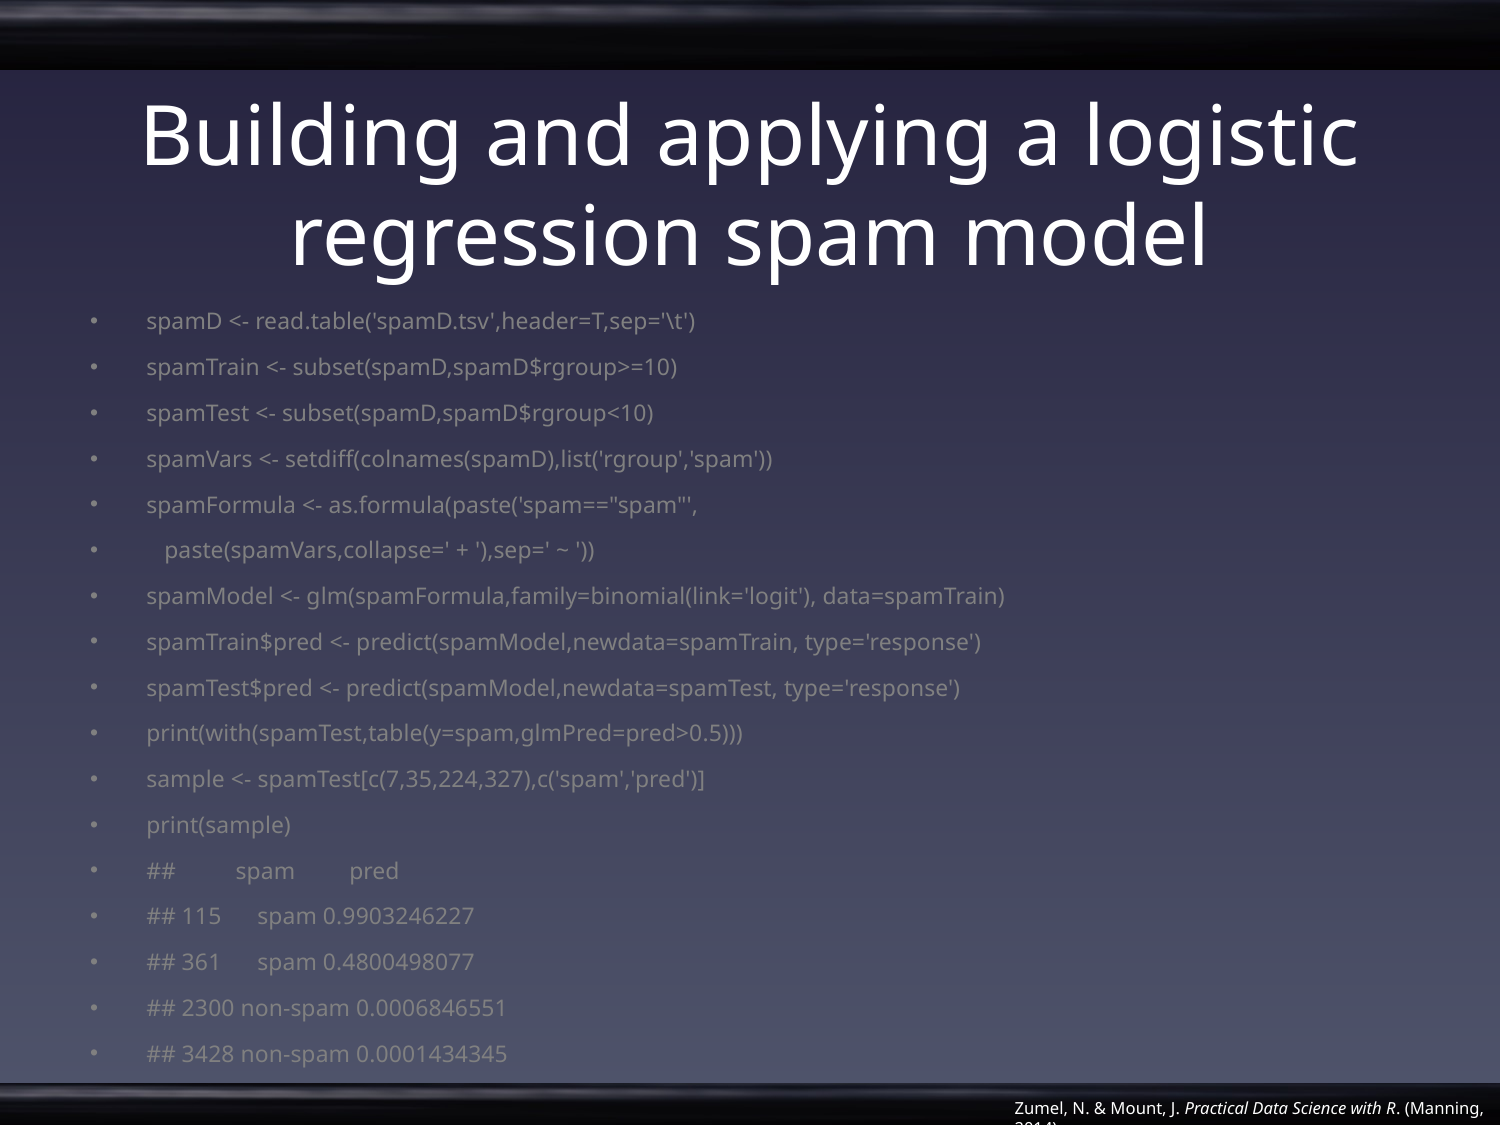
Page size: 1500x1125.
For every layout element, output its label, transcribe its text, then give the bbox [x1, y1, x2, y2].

picture [0, 1083, 1500, 1125]
title Building and applying a logistic regression spam model [75, 75, 1425, 263]
list spamD <- read.table('spamD.tsv',header=T,sep='\t') spamTrain <- subset(spamD,spamD$rgroup>=10) spamTest <- subset(spamD,spamD$rgroup<10) spamVars <- setdiff(colnames(spamD),list('rgroup','spam')) spamFormula <- as.formula(paste('spam=="spam"', paste(spamVars,collapse=' + '),sep=' ~ ')) spamModel <- glm(spamFormula,family=binomial(link='logit'), data=spamTrain) spamTrain$pred <- predict(spamModel,newdata=spamTrain, type='response') spamTest$pred <- predict(spamModel,newdata=spamTest, type='response') print(with(spamTest,table(y=spam,glmPred=pred>0.5))) sample <- spamTest[c(7,35,224,327),c('spam','pred')] print(sample) ## spam pred ## 115 spam 0.9903246227 ## 361 spam 0.4800498077 ## 2300 non-spam 0.0006846551 ## 3428 non-spam 0.0001434345 [75, 285, 1425, 1090]
picture [0, 0, 1500, 70]
